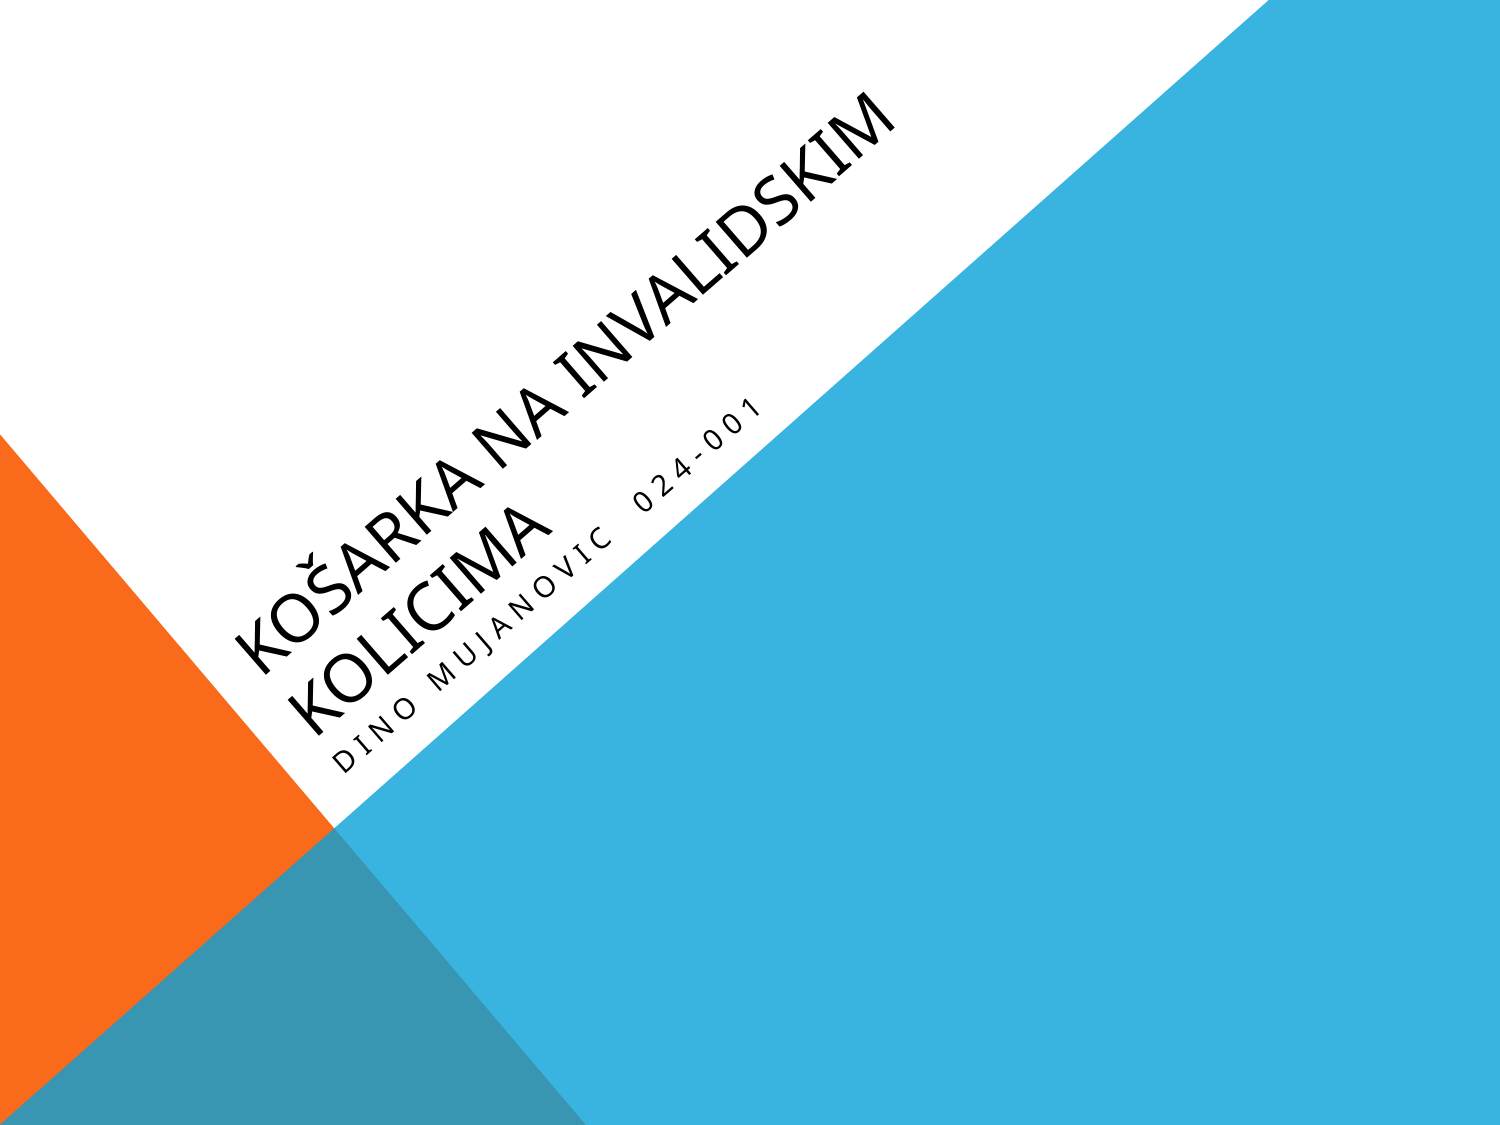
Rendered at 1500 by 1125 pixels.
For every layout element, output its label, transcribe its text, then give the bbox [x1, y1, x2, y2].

title Košarka na invalidskim kolicima [182, 4, 1012, 761]
subtitle Dino Mujanovic 024-001 [312, 61, 1154, 804]
